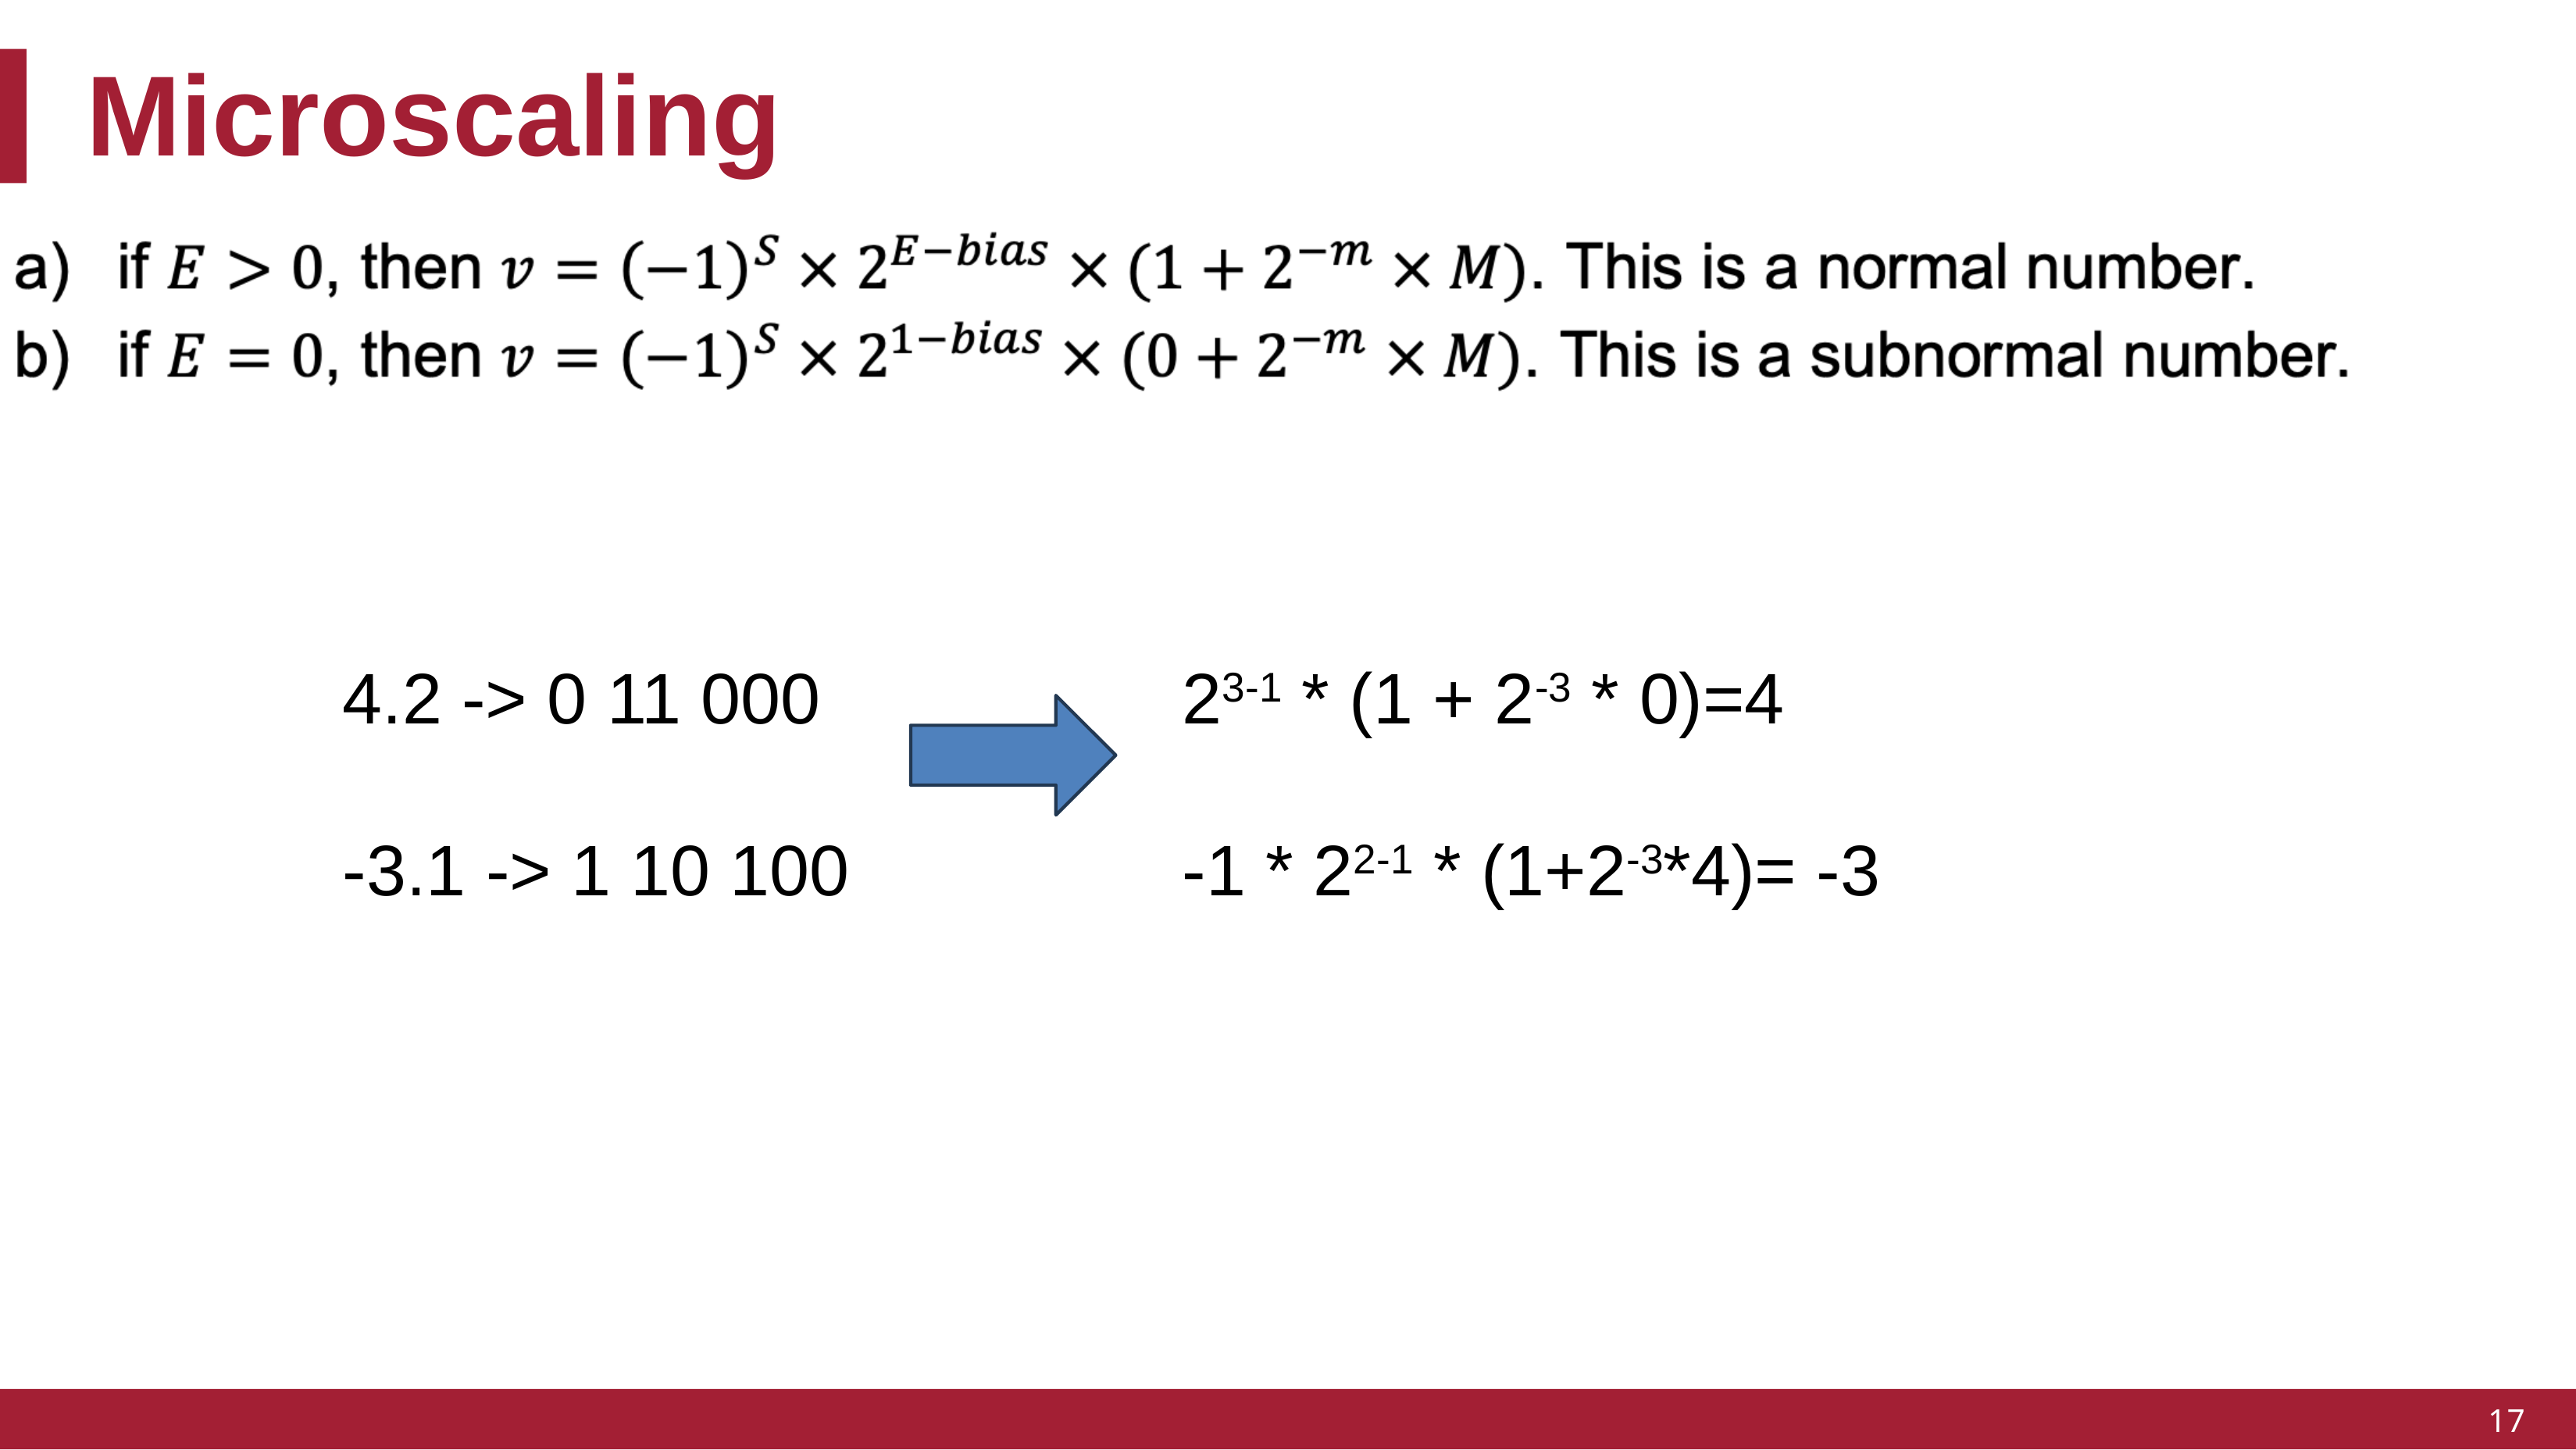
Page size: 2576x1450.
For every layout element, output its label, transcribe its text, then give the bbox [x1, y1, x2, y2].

text_box [908, 694, 1118, 817]
picture [0, 197, 2411, 399]
text_box 4.2 -> 0 11 000 -3.1 -> 1 10 100 [330, 646, 986, 916]
text_box 23-1 * (1 + 2-3 * 0)=4 -1 * 22-1 * (1+2-3*4)= -3 [1170, 646, 2010, 916]
slide_number 17 [2483, 1399, 2531, 1450]
title Microscaling [84, 40, 1943, 195]
